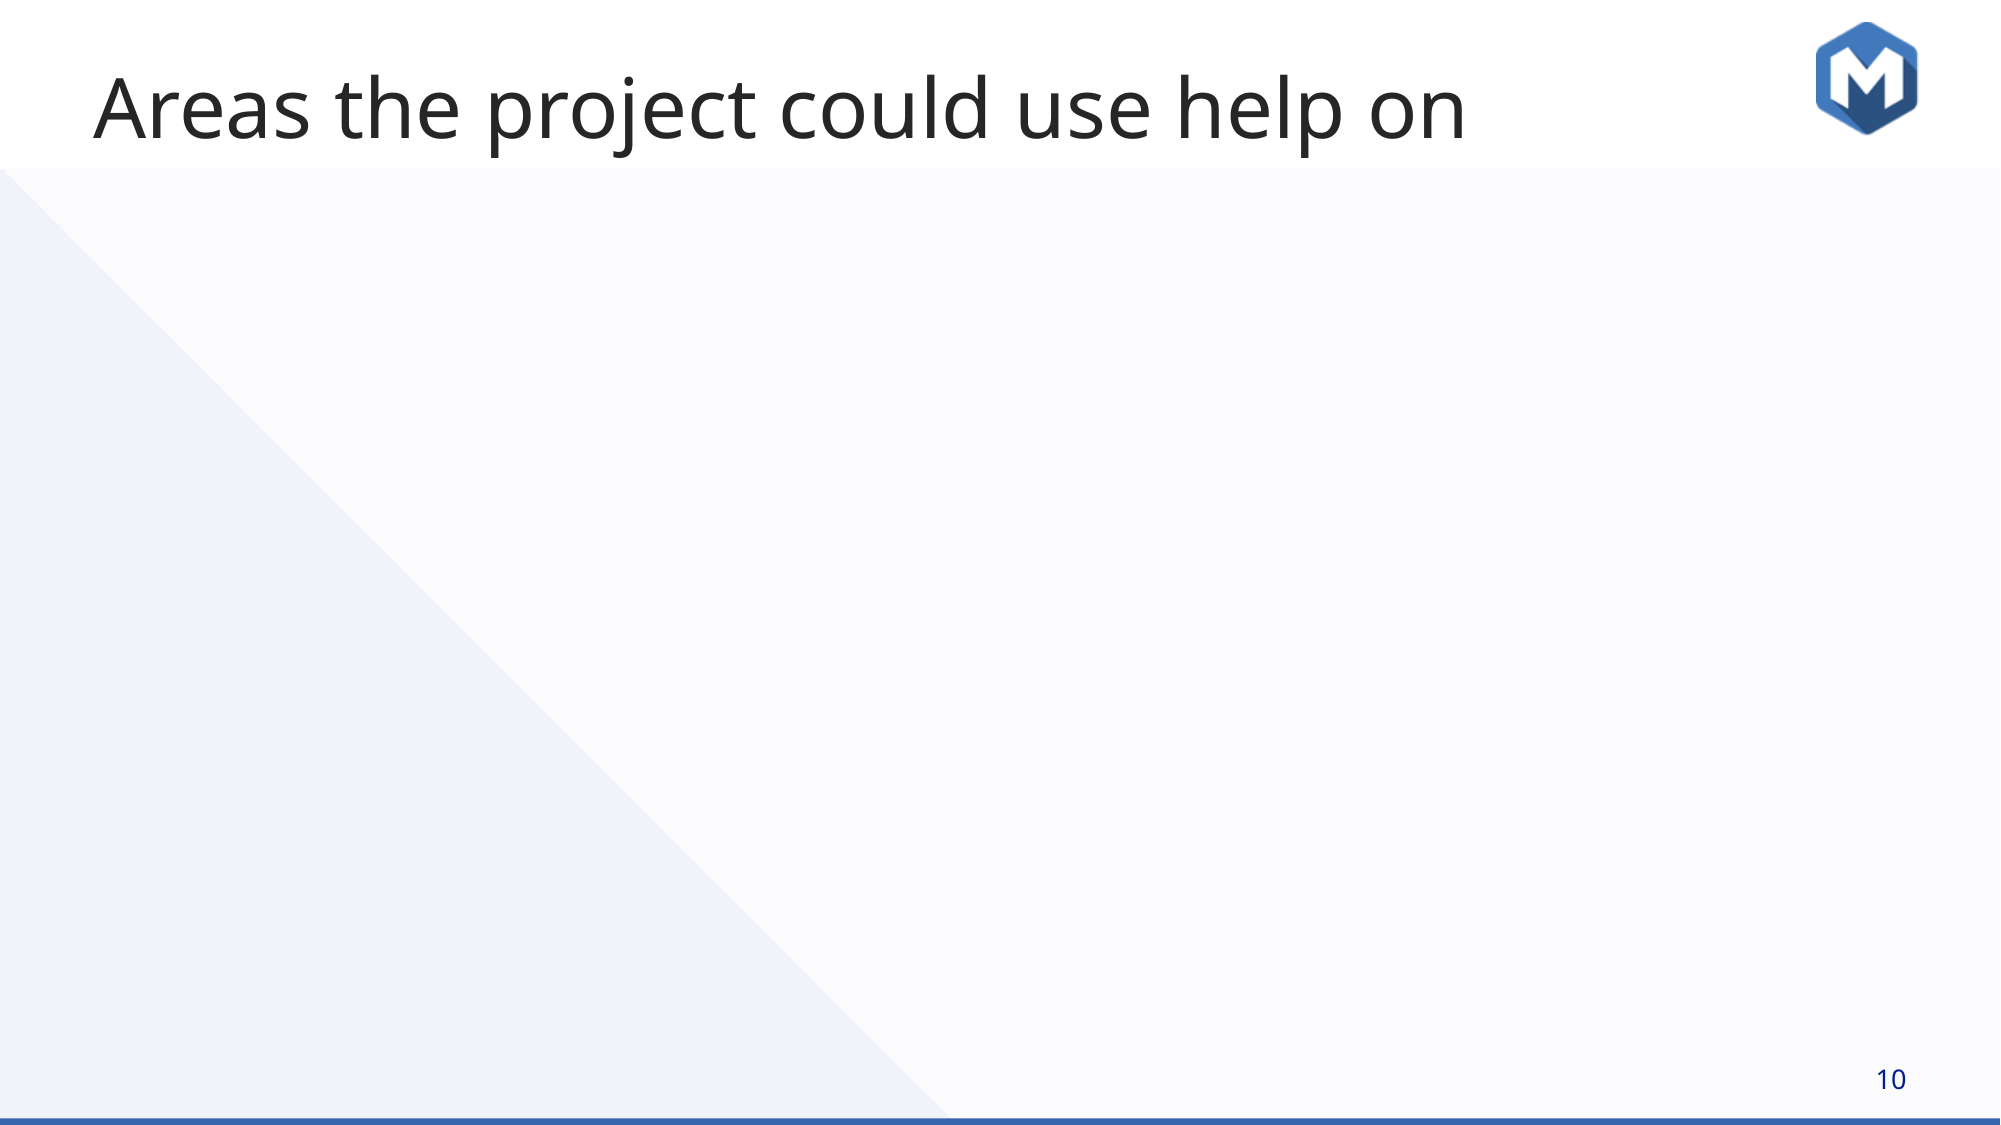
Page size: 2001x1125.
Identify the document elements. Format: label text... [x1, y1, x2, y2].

title Areas the project could use help on [73, 34, 1800, 133]
picture [1816, 22, 1920, 136]
slide_number 10 [1799, 1050, 1927, 1111]
